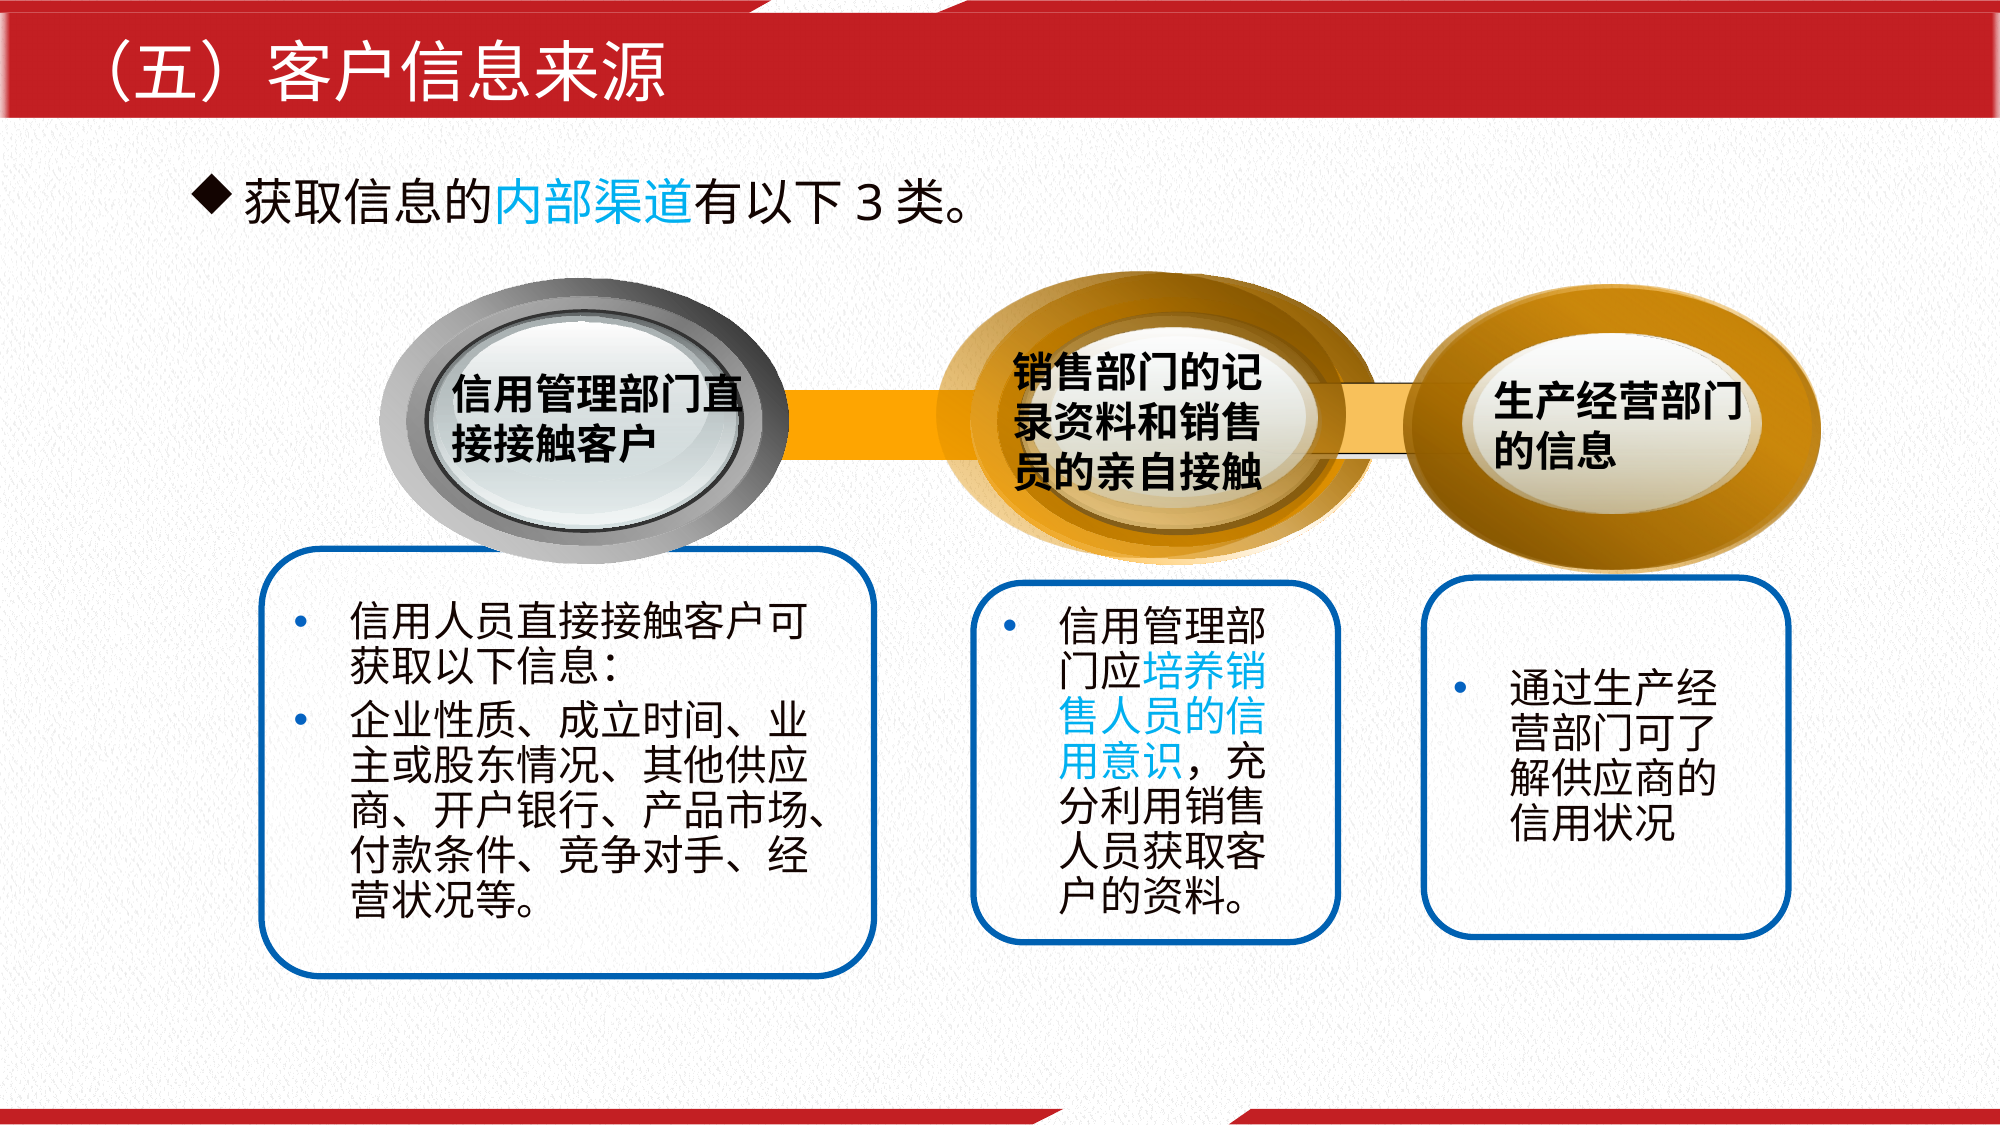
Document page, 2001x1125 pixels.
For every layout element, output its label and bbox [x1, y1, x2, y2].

text_box [0, 118, 2000, 1125]
text_box [261, 271, 1821, 977]
picture [0, 12, 2000, 118]
text_box [0, 0, 2000, 12]
